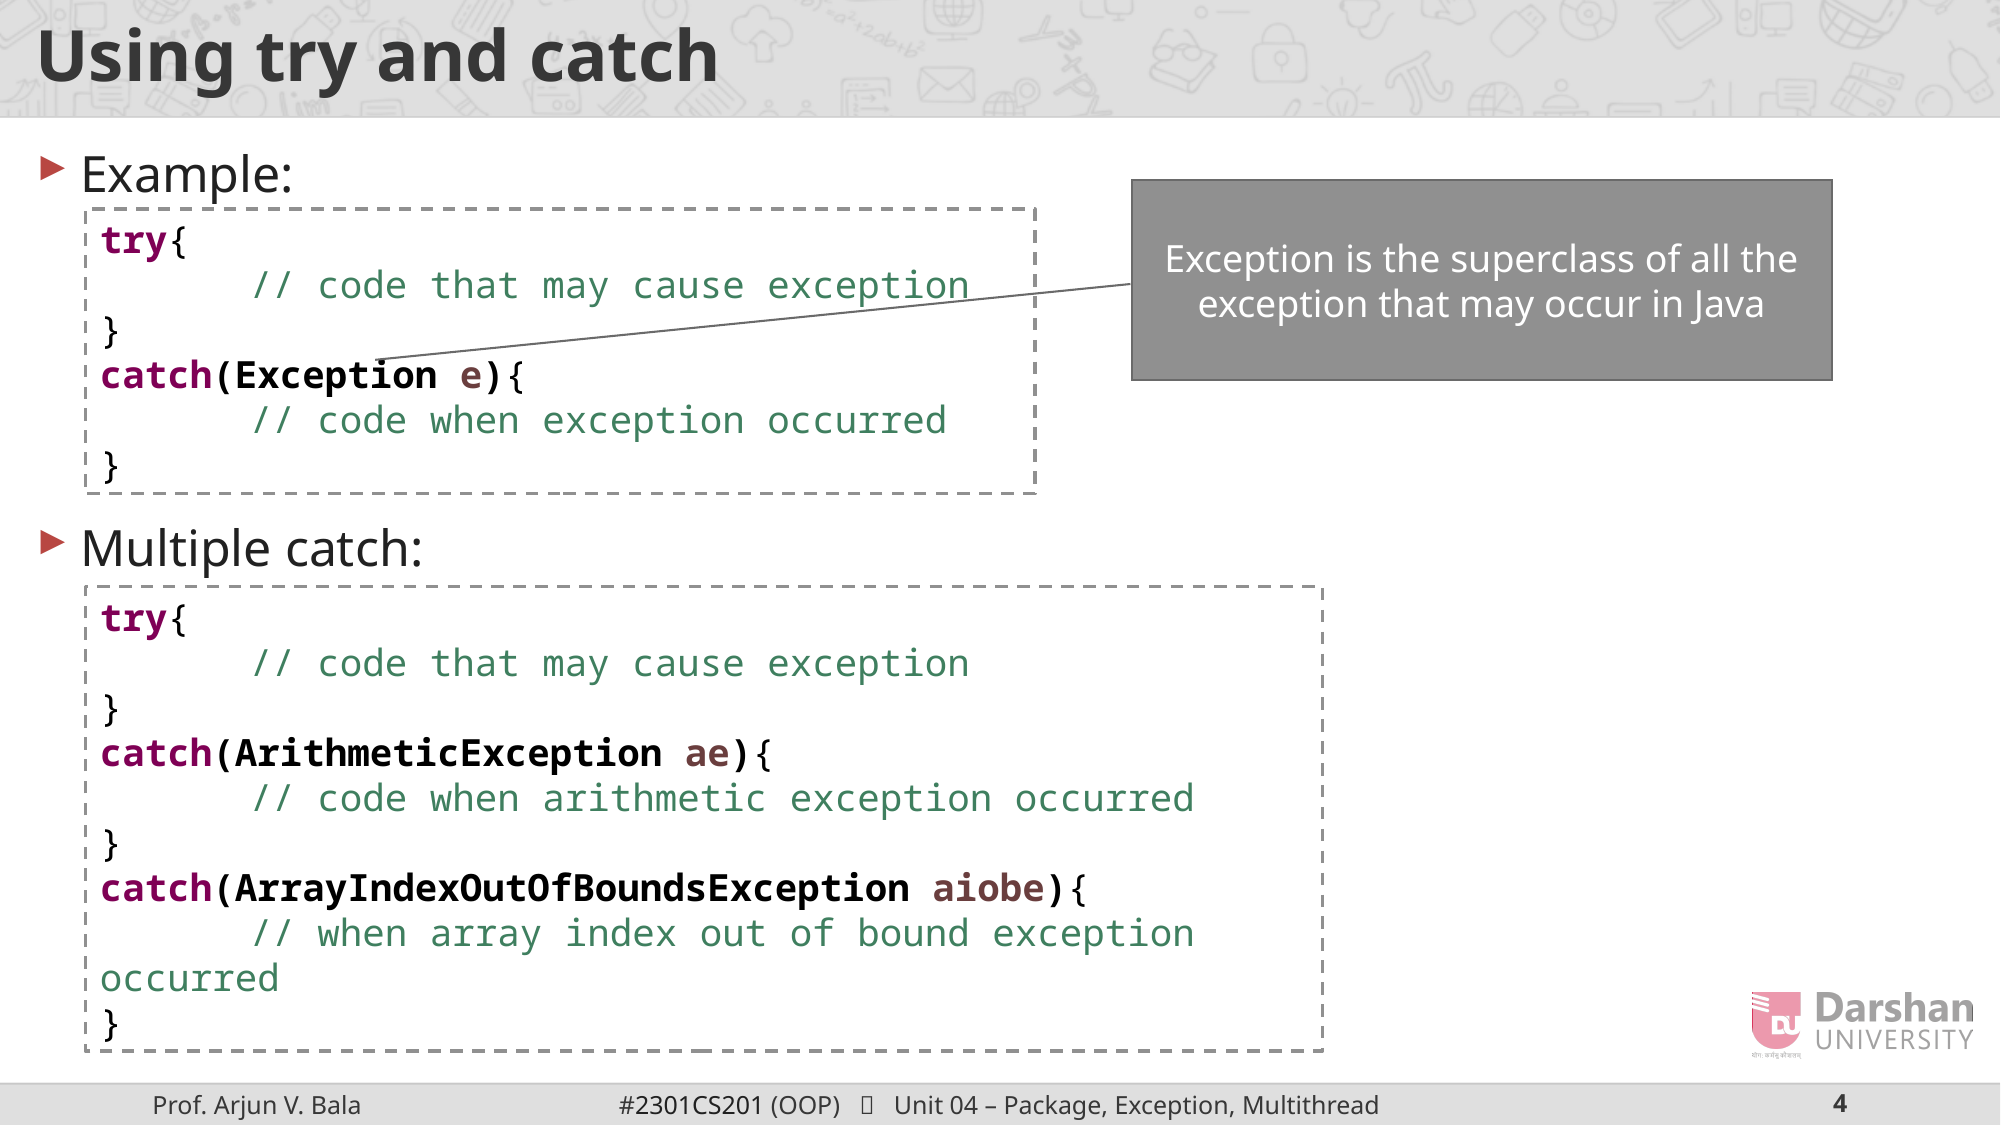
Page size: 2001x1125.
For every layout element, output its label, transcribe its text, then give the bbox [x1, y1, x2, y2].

title Using try and catch [0, 0, 2000, 117]
text_box try{ // code that may cause exception } catch(Exception e){ // code when exception occurred } [85, 209, 1036, 494]
text_box try{ // code that may cause exception } catch(ArithmeticException ae){ // code when arithmetic exception occurred } catch(ArrayIndexOutOfBoundsException aiobe){ // when array index out of bound exception occurred } [85, 586, 1323, 1052]
list Example: Multiple catch: [21, 141, 1979, 1059]
text_box Exception is the superclass of all the exception that may occur in Java [375, 179, 1833, 381]
